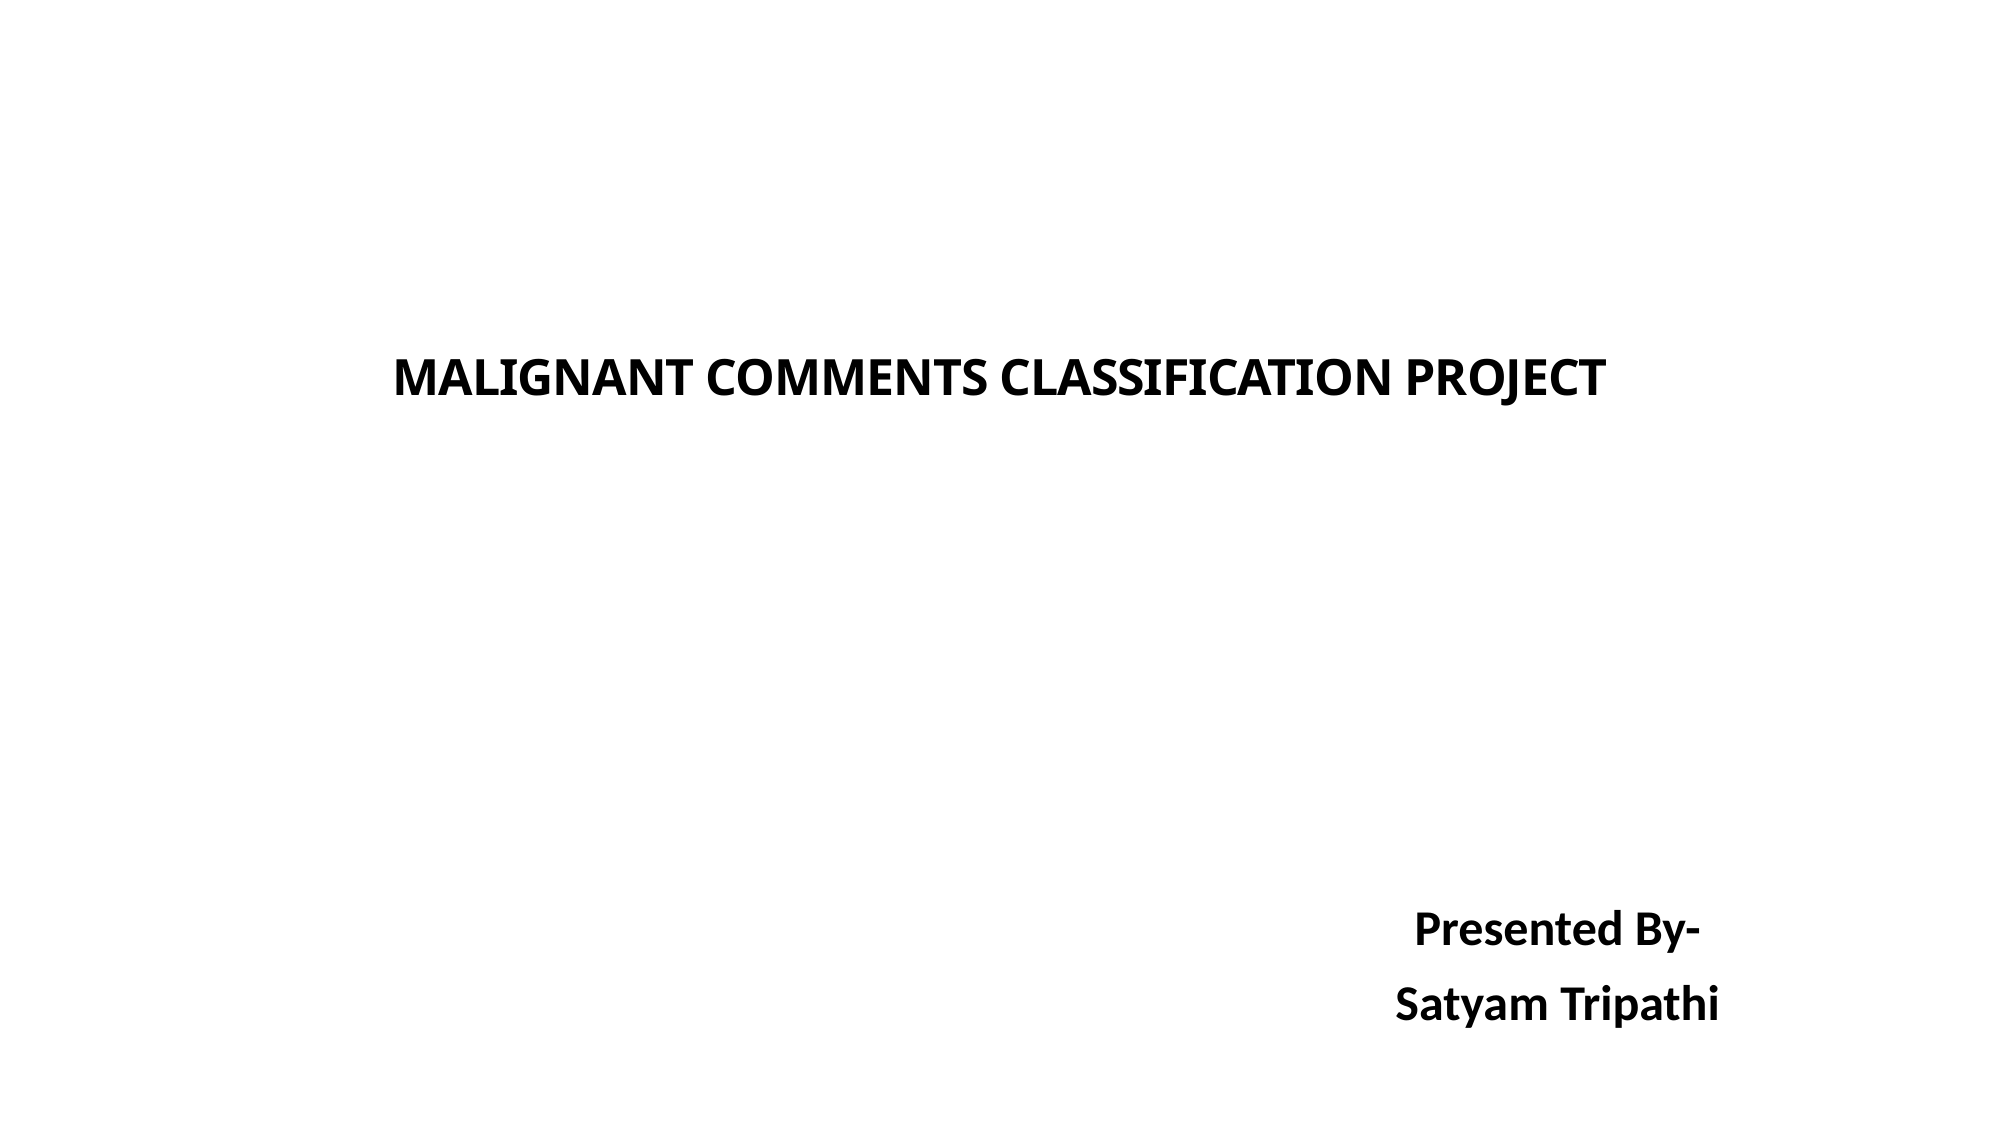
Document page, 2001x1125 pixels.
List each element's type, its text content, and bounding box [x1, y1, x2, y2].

title MALIGNANT COMMENTS CLASSIFICATION PROJECT [249, 66, 1750, 459]
subtitle Presented By- Satyam Tripathi [1365, 894, 1750, 1059]
